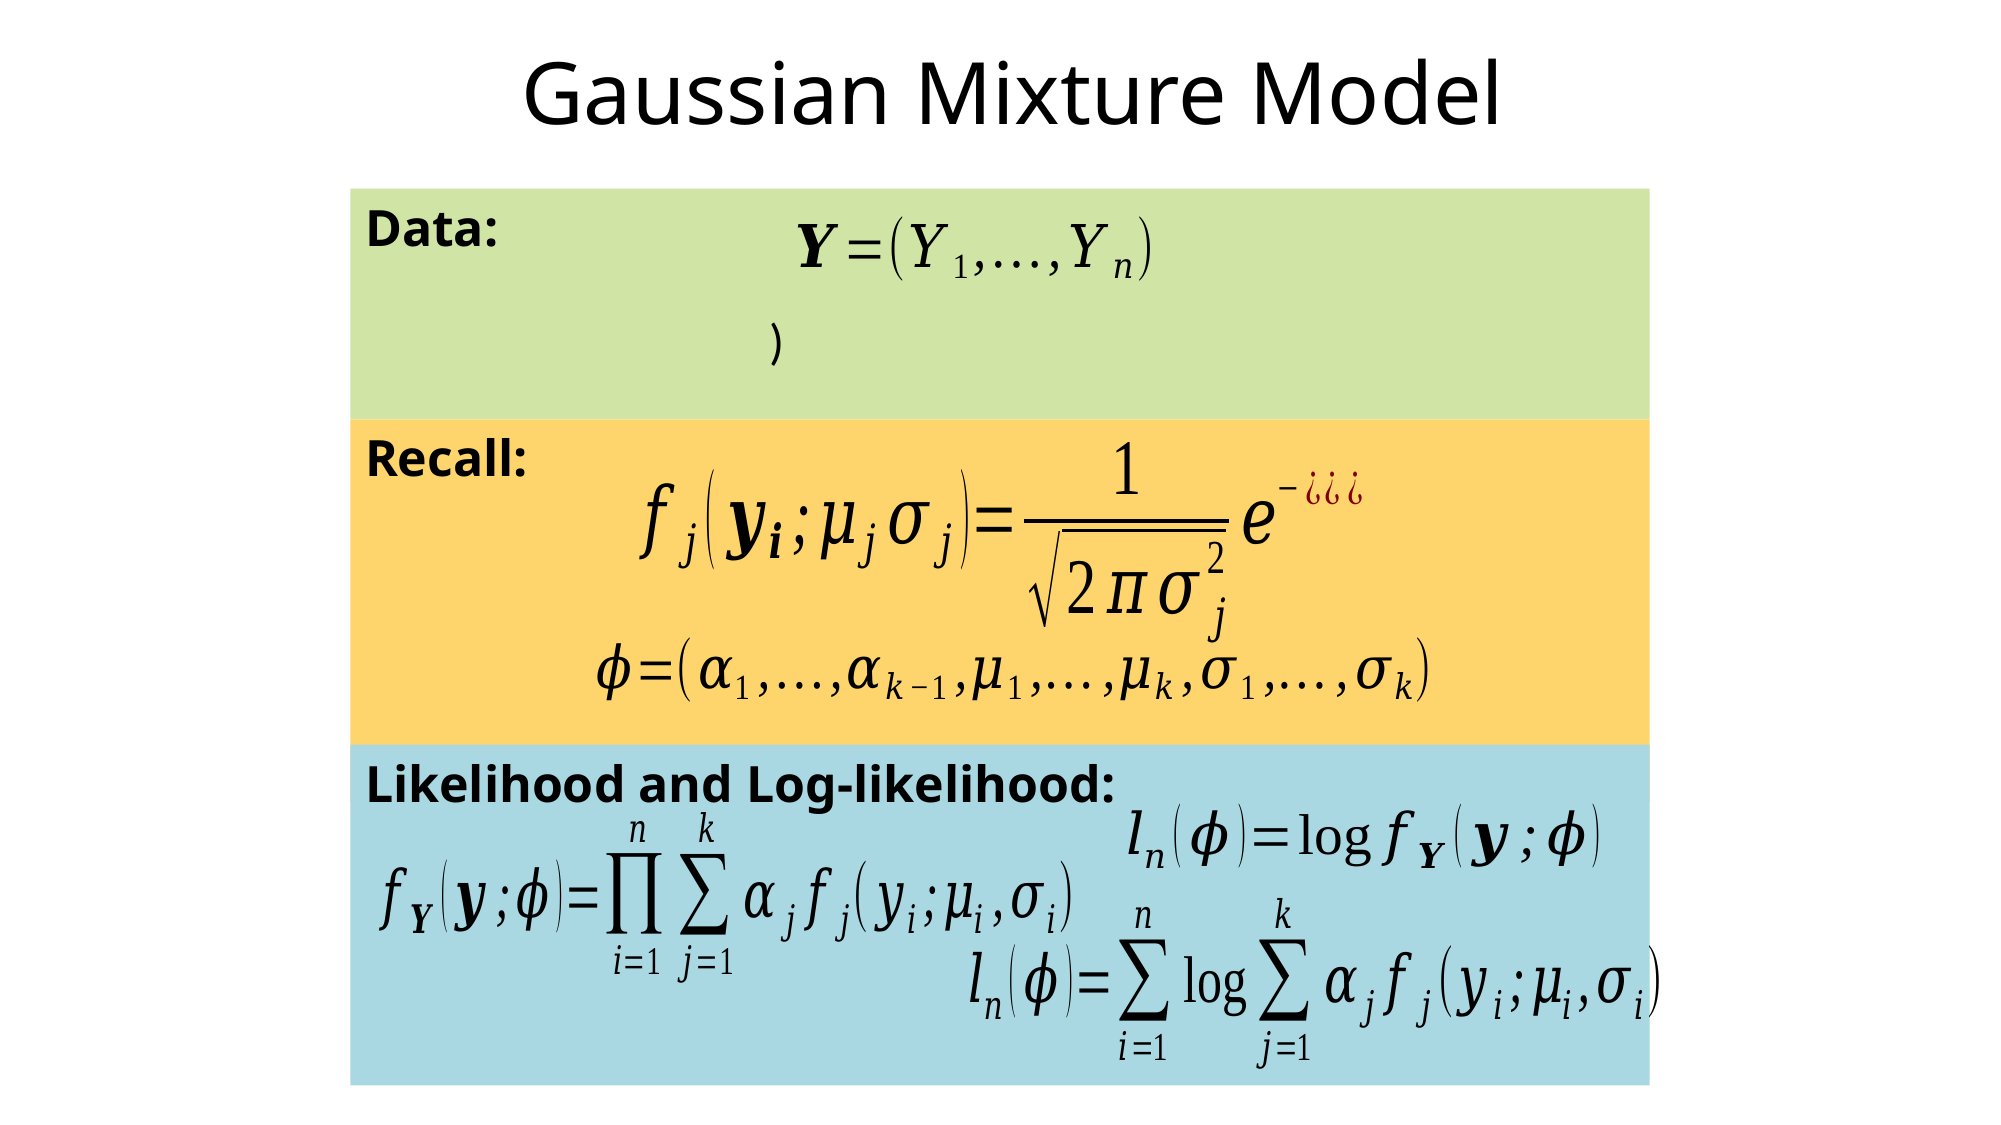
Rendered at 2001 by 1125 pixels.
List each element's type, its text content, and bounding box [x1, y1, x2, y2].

text_box Recall: [350, 419, 1650, 744]
text_box Gaussian Mixture Model [338, 30, 1689, 150]
text_box Likelihood and Log-likelihood: [350, 744, 1650, 1086]
text_box Data: [350, 188, 1650, 419]
